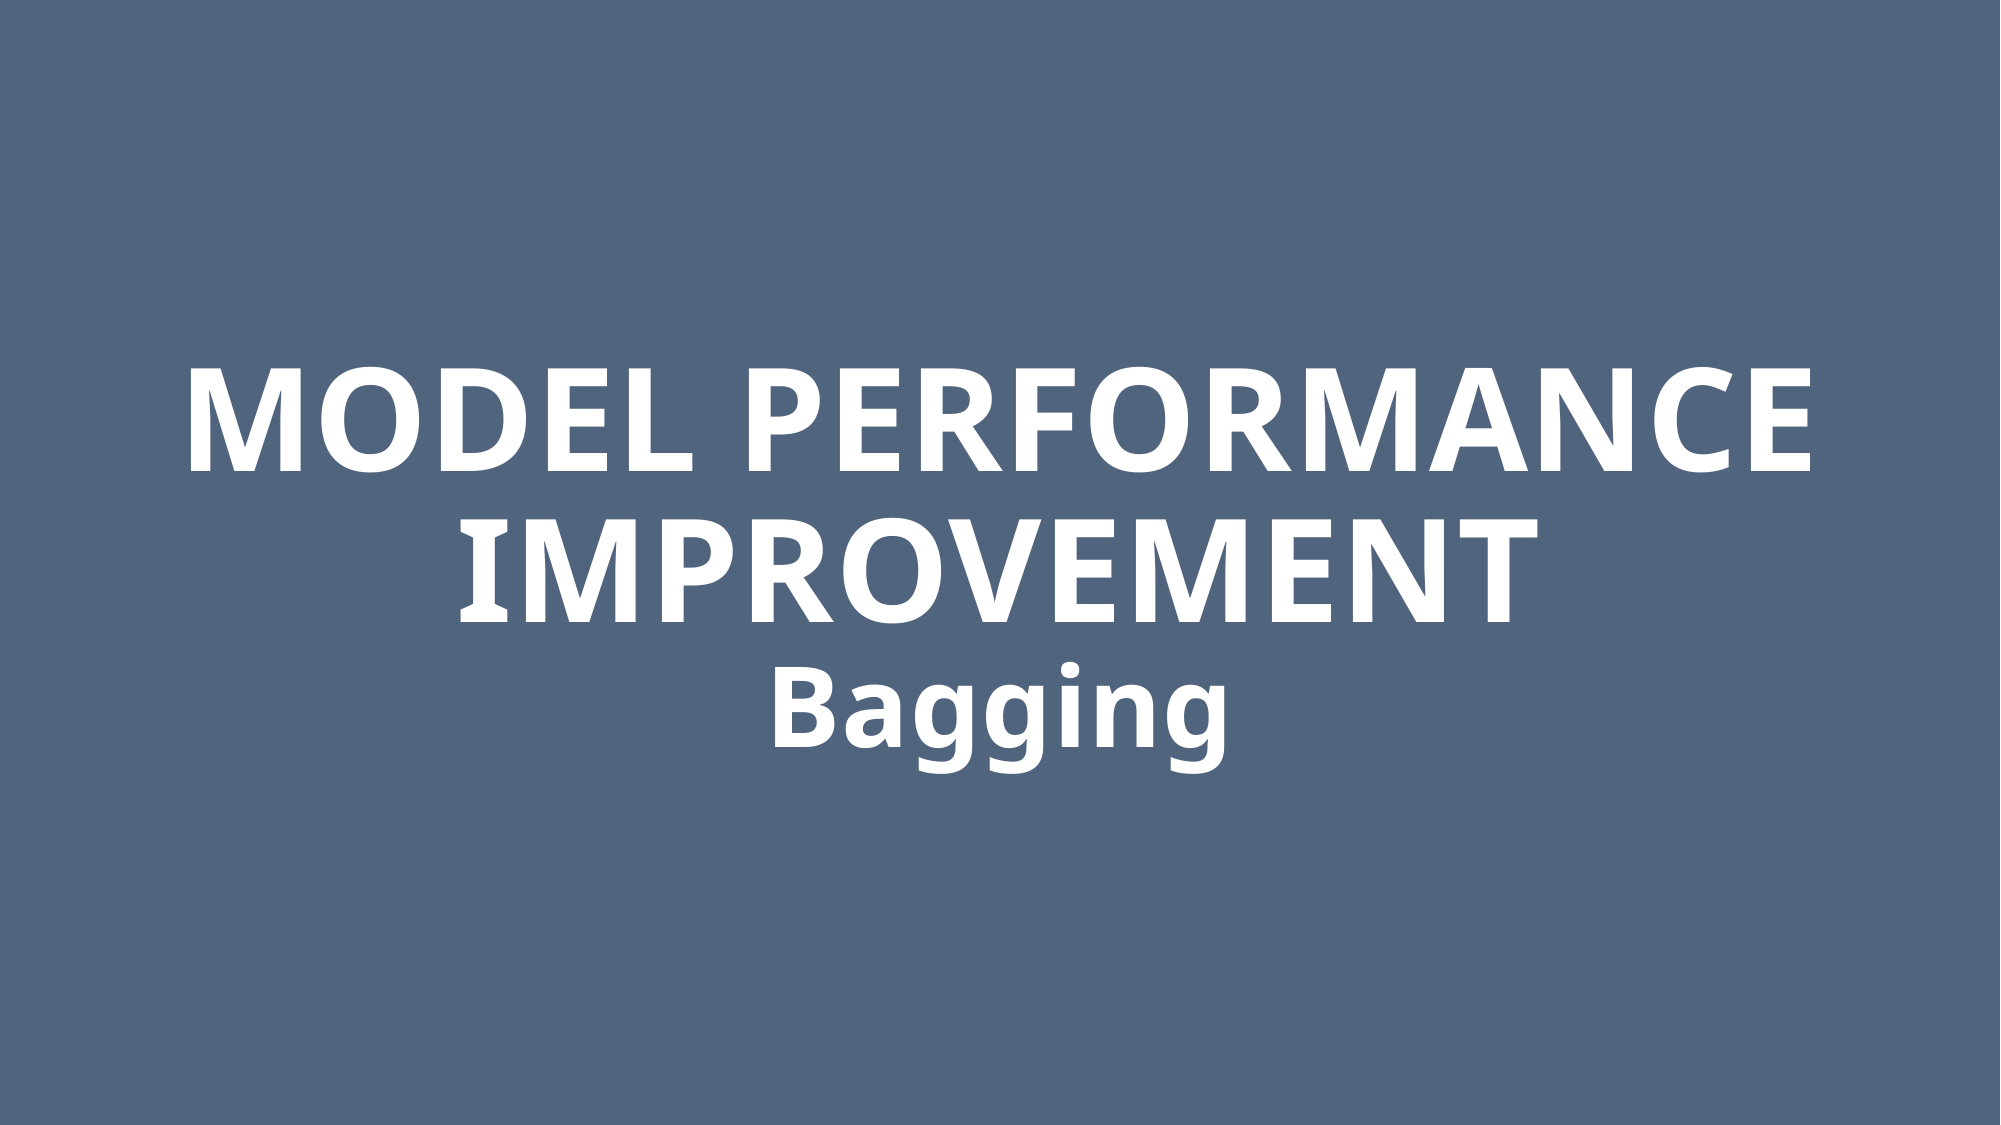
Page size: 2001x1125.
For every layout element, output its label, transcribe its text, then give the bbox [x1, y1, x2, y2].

title MODEL PERFORMANCE IMPROVEMENT Bagging [93, 349, 1907, 776]
